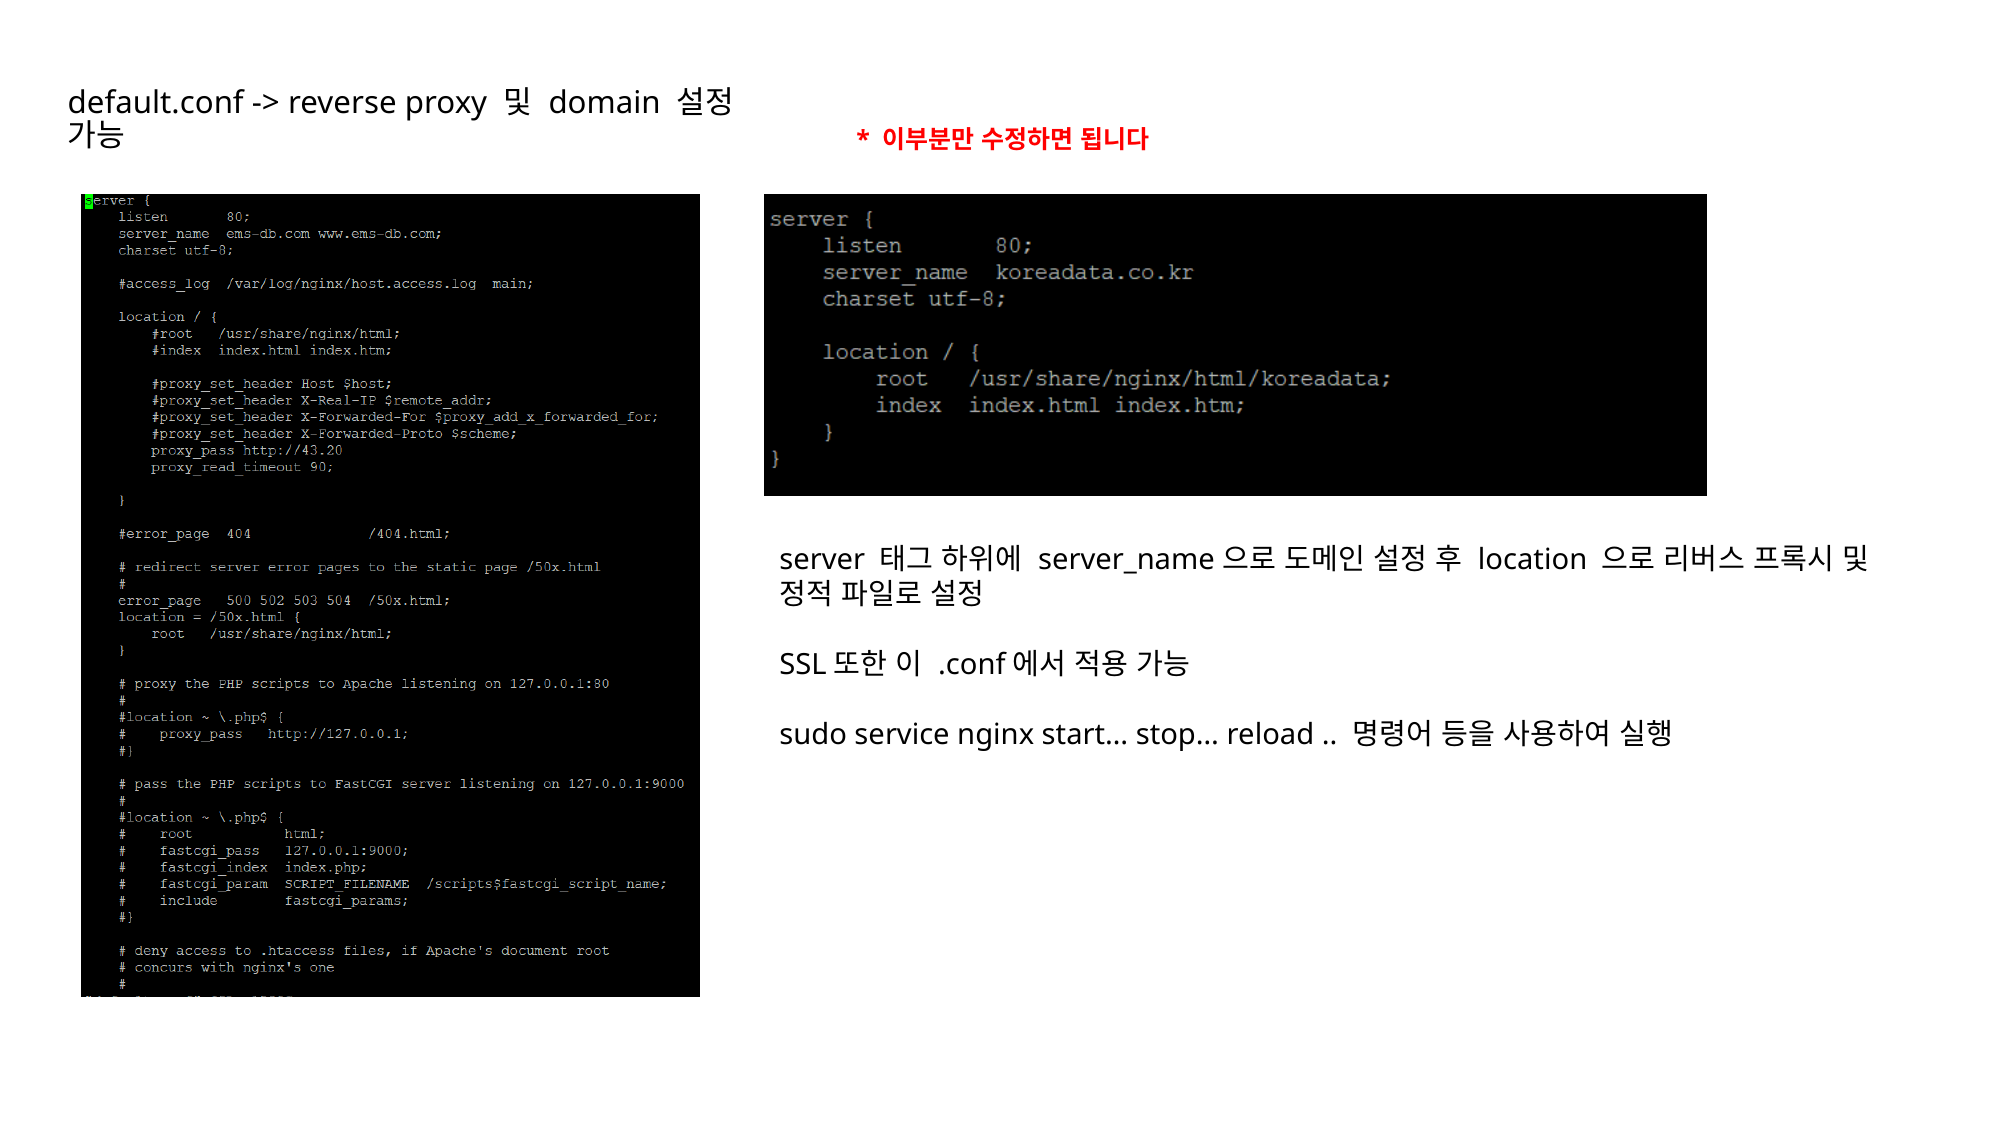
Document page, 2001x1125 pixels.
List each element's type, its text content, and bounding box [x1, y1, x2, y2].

text_box * 이부분만 수정하면 됩니다 [841, 115, 1381, 161]
text_box server 태그 하위에 server_name으로 도메인 설정 후 location 으로 리버스 프록시 및 정적 파일로 설정 SSL또한 이 .conf에서 적용 가능 sudo service nginx start… stop… reload .. 명령어 등을 사용하여 실행 [764, 533, 1898, 758]
picture [764, 194, 1707, 496]
picture [81, 194, 700, 997]
title default.conf -> reverse proxy 및 domain 설정 가능 [52, 91, 802, 162]
